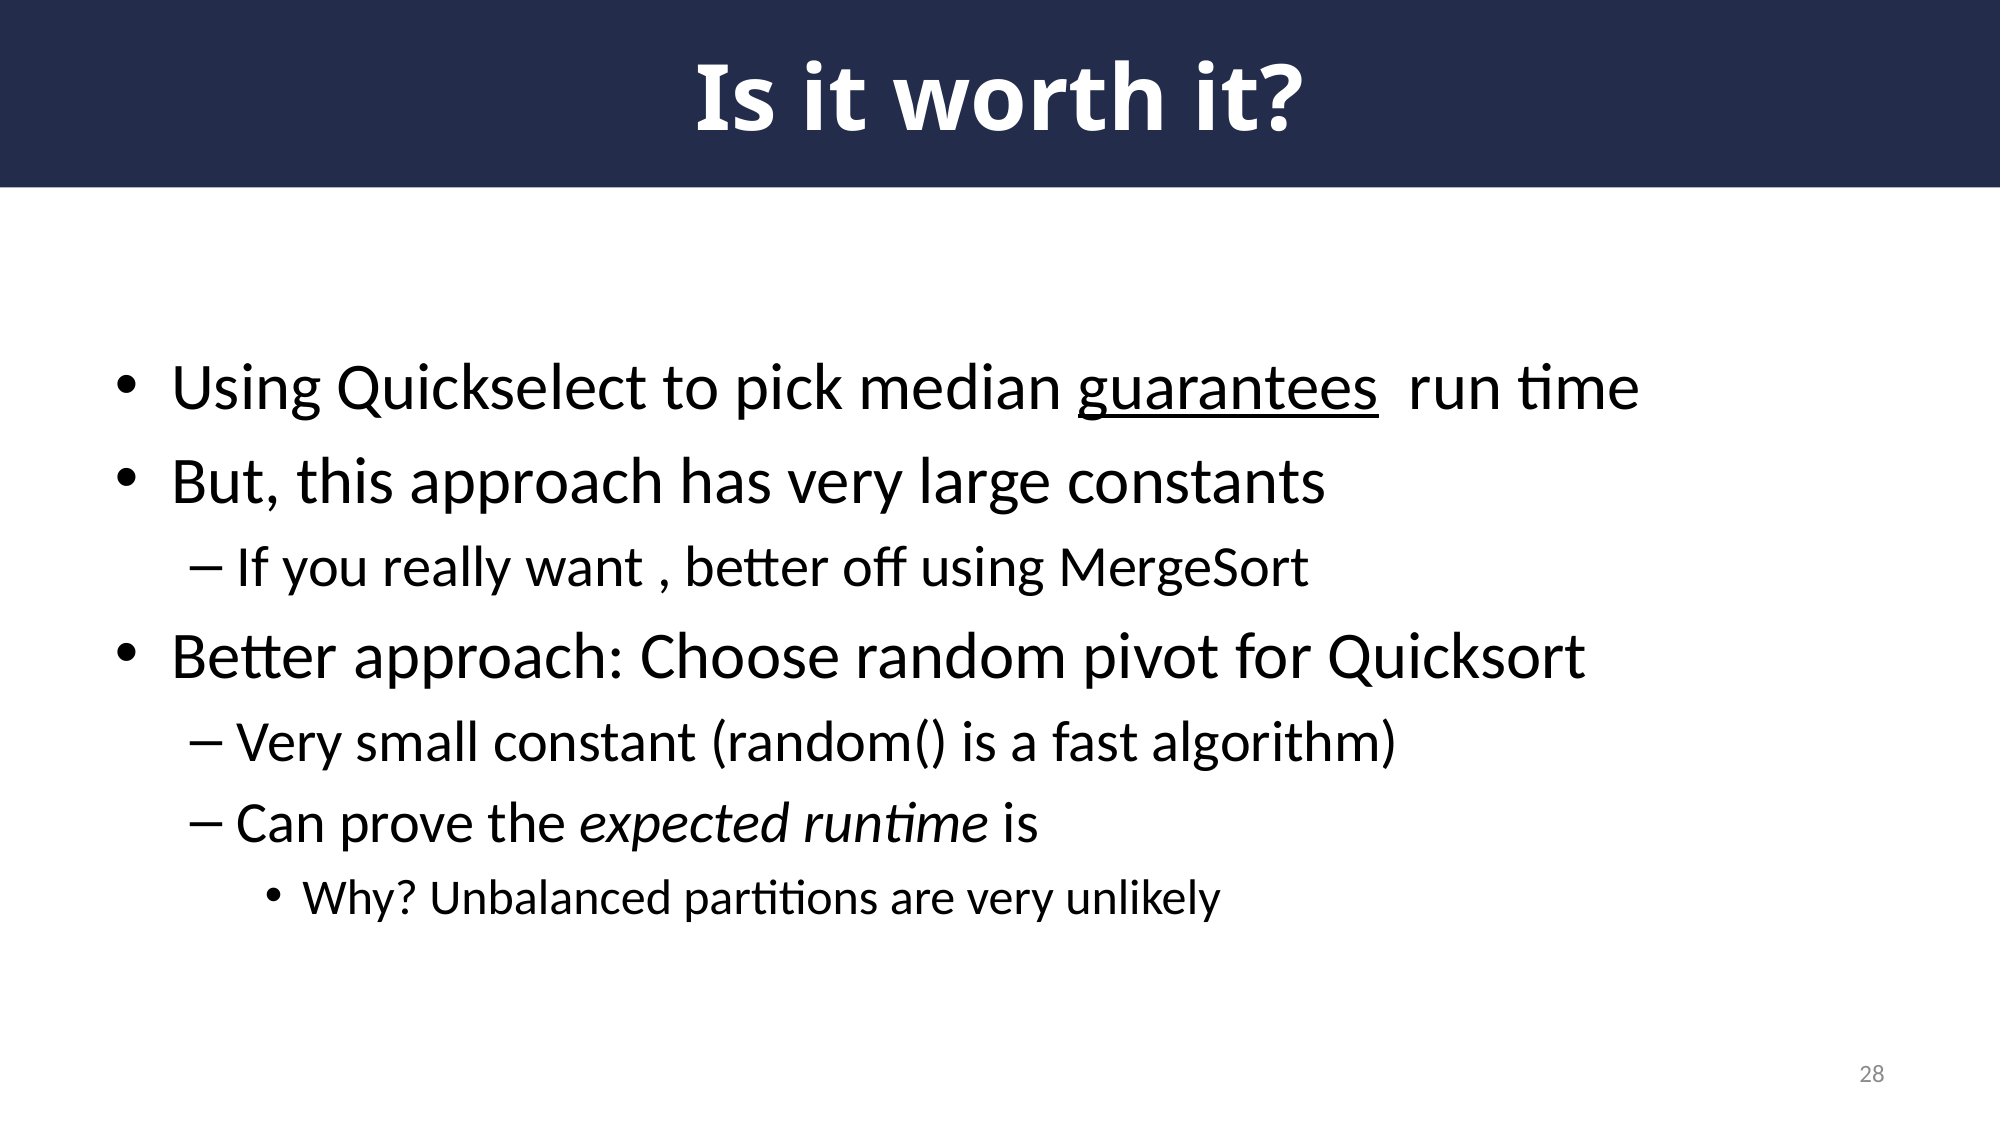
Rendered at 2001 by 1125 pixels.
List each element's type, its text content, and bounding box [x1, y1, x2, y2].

title Is it worth it? [99, 24, 1900, 163]
slide_number 28 [1433, 1042, 1900, 1103]
